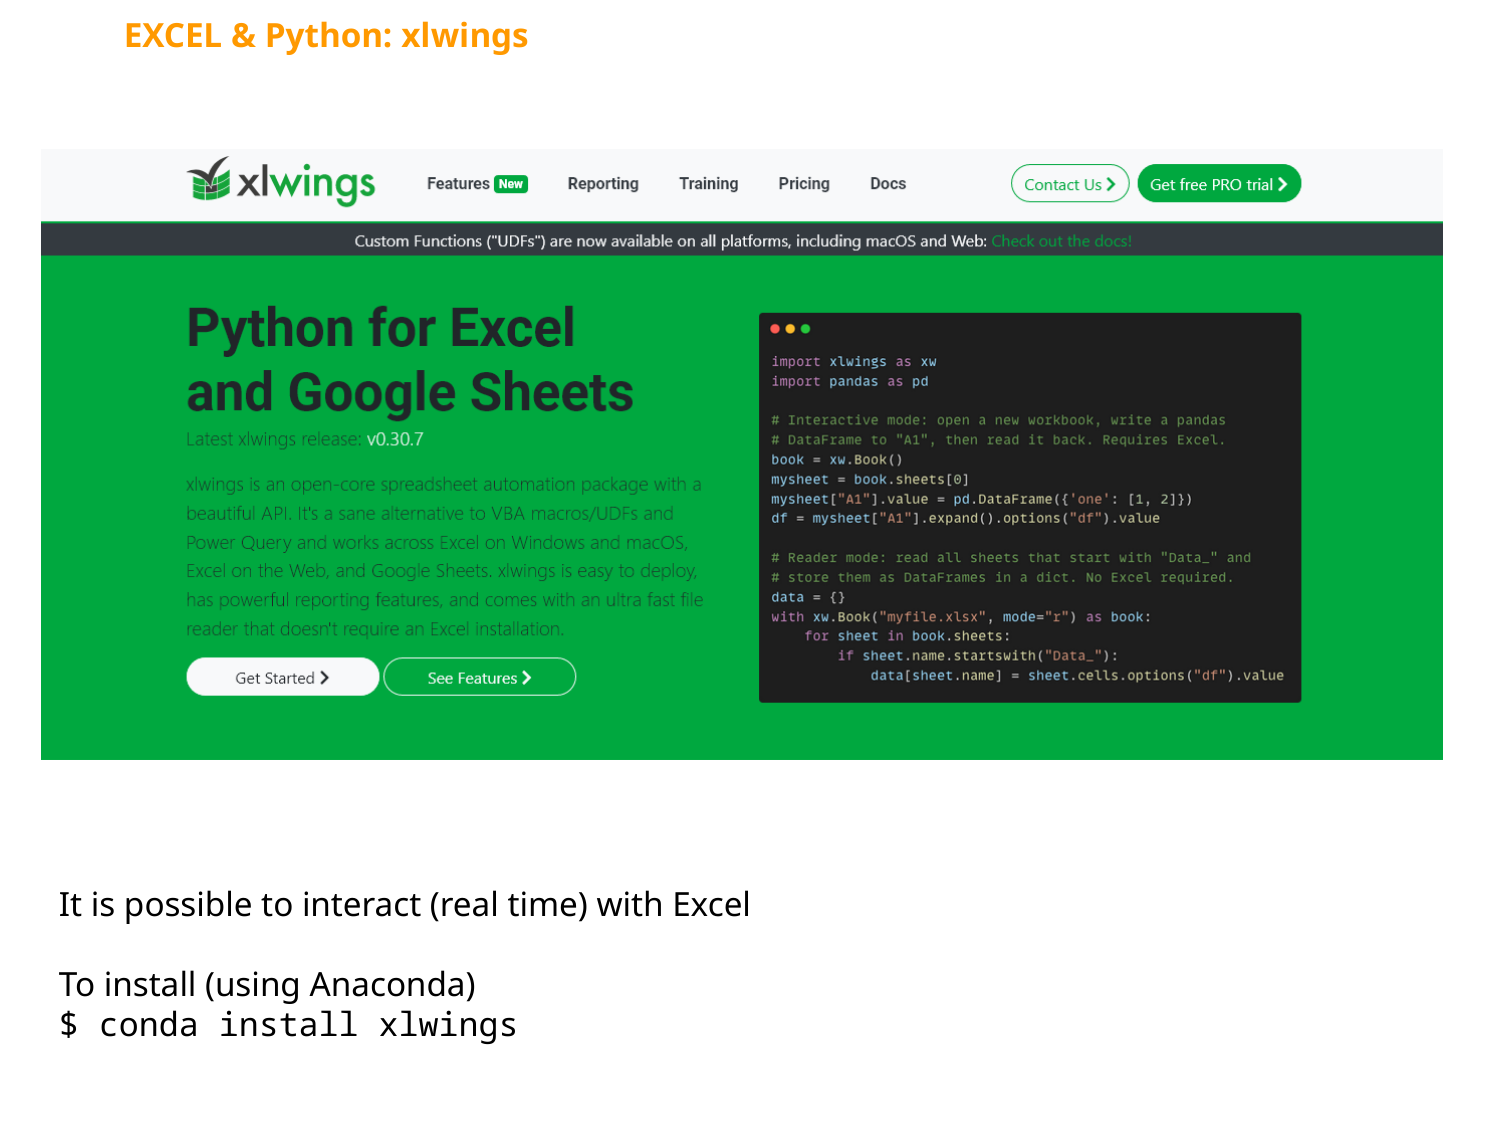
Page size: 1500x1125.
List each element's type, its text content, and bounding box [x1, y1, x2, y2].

picture [40, 148, 1443, 764]
text_box It is possible to interact (real time) with Excel To install (using Anaconda) $ conda install xlwings [0, 668, 1500, 1125]
text_box EXCEL & Python: xlwings [5, 0, 545, 70]
